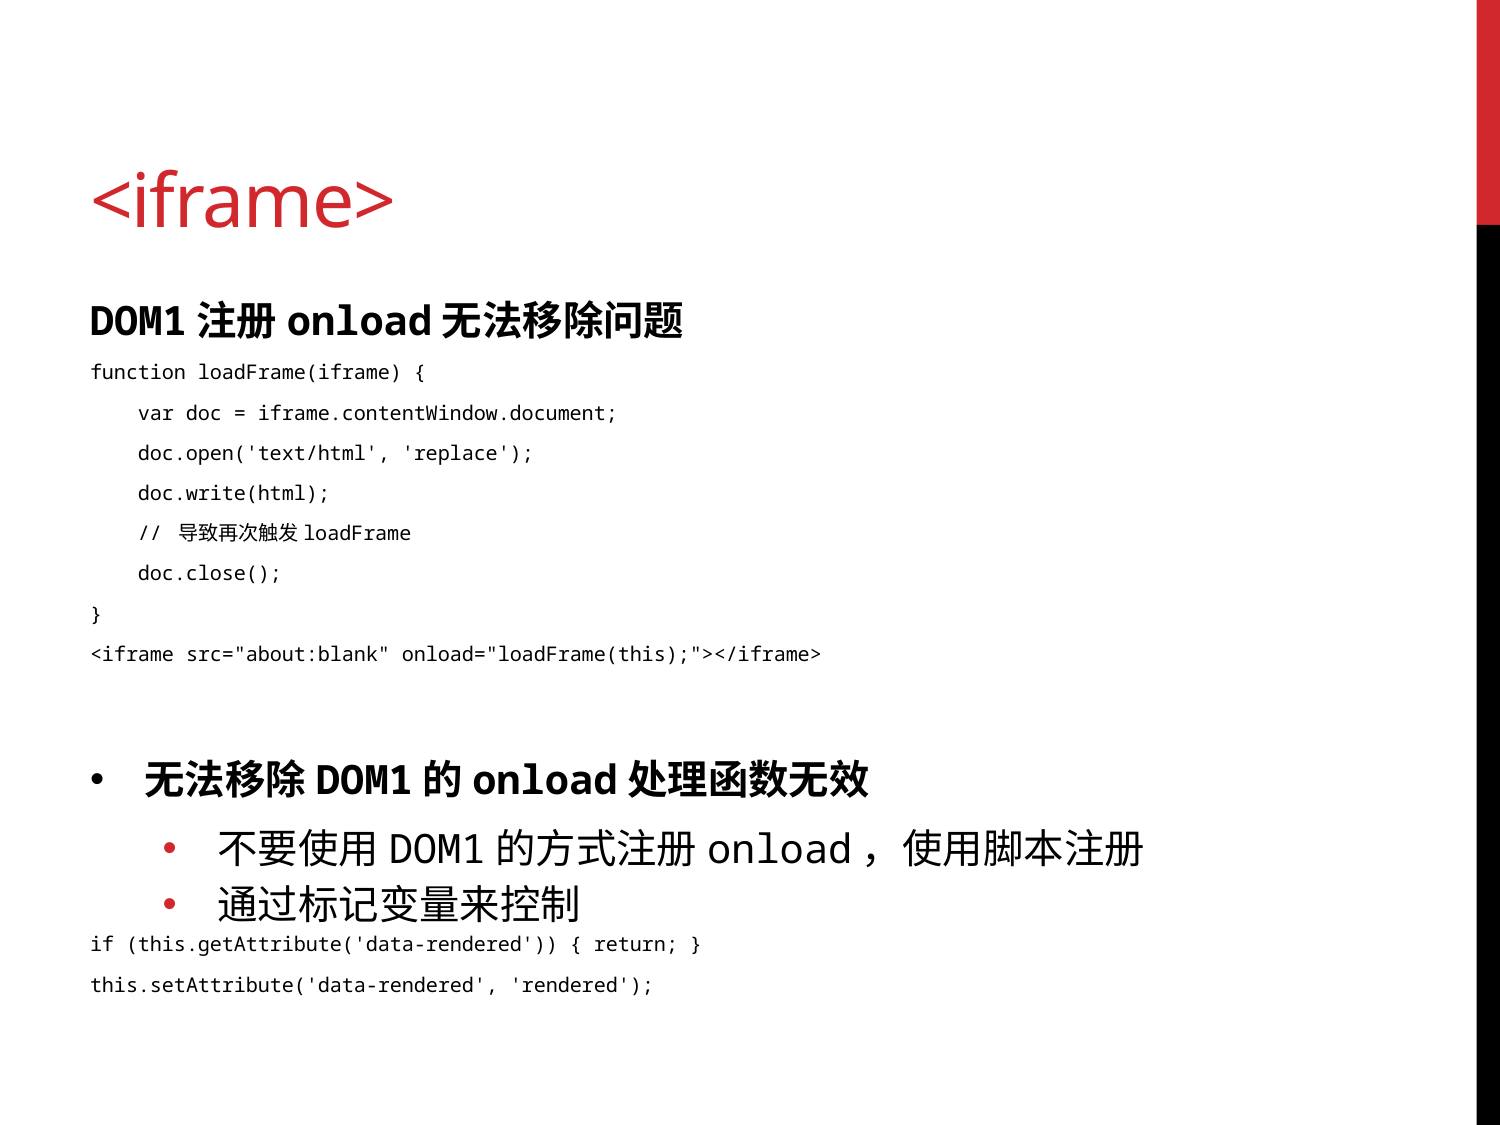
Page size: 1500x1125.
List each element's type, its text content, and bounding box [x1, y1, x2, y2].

list DOM1注册onload无法移除问题 function loadFrame(iframe) { var doc = iframe.contentWindow.document; doc.open('text/html', 'replace'); doc.write(html); // 导致再次触发loadFrame doc.close(); } <iframe src="about:blank" onload="loadFrame(this);"></iframe> 无法移除DOM1的onload处理函数无效 不要使用DOM1的方式注册onload，使用脚本注册 通过标记变量来控制 if (this.getAttribute('data-rendered')) { return; } this.setAttribute('data-rendered', 'rendered'); [75, 287, 1325, 1005]
title <iframe> [75, 25, 1025, 250]
